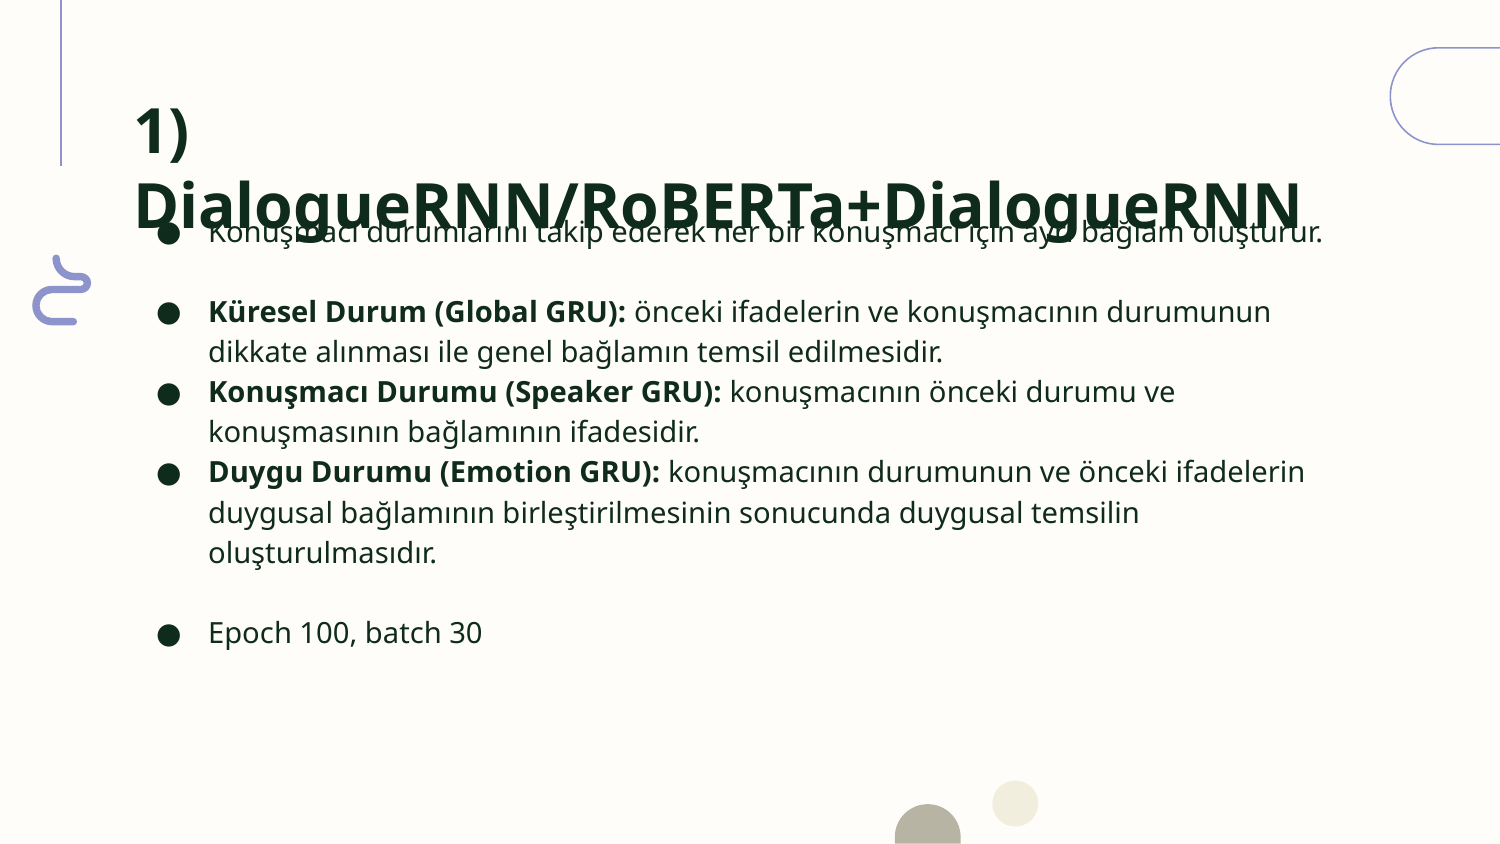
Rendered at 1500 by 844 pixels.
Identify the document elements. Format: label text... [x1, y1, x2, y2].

list Konuşmacı durumlarını takip ederek her bir konuşmacı için ayrı bağlam oluşturur. Küresel Durum (Global GRU): önceki ifadelerin ve konuşmacının durumunun dikkate alınması ile genel bağlamın temsil edilmesidir. Konuşmacı Durumu (Speaker GRU): konuşmacının önceki durumu ve konuşmasının bağlamının ifadesidir. Duygu Durumu (Emotion GRU): konuşmacının durumunun ve önceki ifadelerin duygusal bağlamının birleştirilmesinin sonucunda duygusal temsilin oluşturulmasıdır. Epoch 100, batch 30 [118, 192, 1382, 336]
title 1) DialogueRNN/RoBERTa+DialogueRNN [118, 76, 1382, 181]
